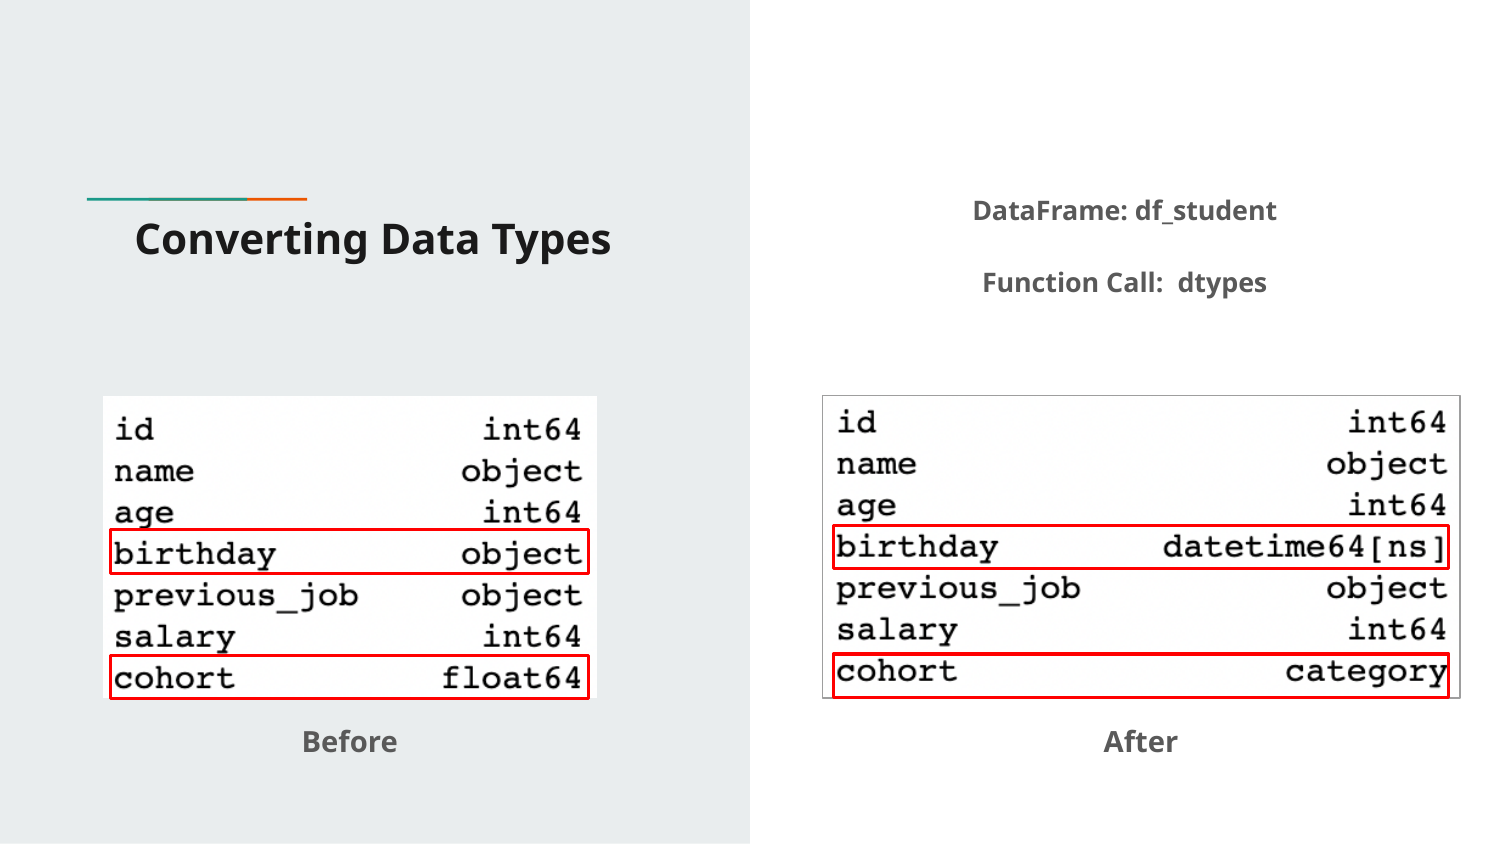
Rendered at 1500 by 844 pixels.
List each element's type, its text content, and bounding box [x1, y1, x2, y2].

picture [822, 395, 1460, 698]
subtitle Before [79, 706, 621, 789]
subtitle DataFrame: df_student Function Call: dtypes [823, 176, 1427, 320]
picture [103, 395, 597, 698]
subtitle After [870, 706, 1412, 789]
title Converting Data Types [119, 194, 823, 282]
